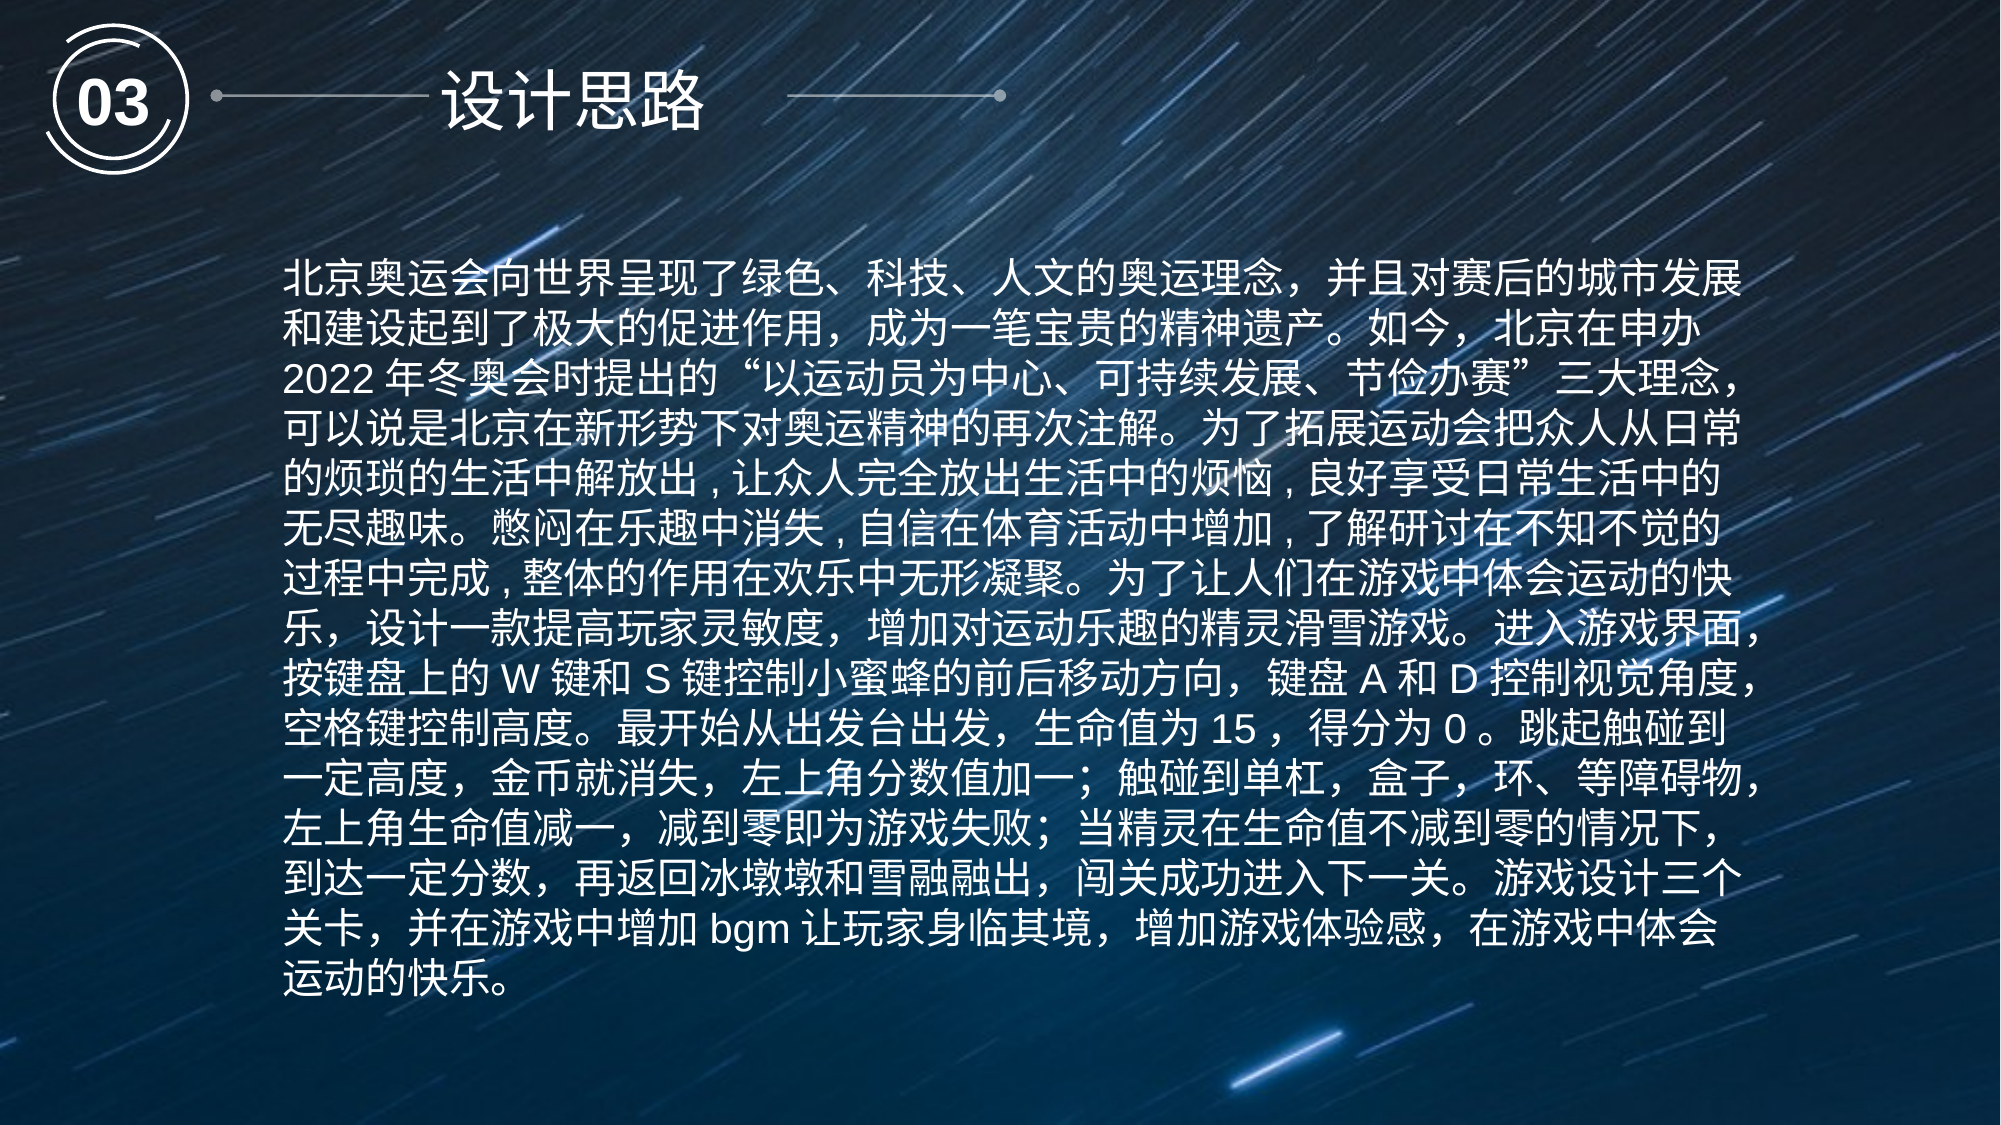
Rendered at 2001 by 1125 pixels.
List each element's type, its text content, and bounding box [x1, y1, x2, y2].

text_box 北京奥运会向世界呈现了绿色、科技、人文的奥运理念，并且对赛后的城市发展和建设起到了极大的促进作用，成为一笔宝贵的精神遗产。如今，北京在申办2022年冬奥会时提出的“以运动员为中心、可持续发展、节俭办赛”三大理念，可以说是北京在新形势下对奥运精神的再次注解。为了拓展运动会把众人从日常的烦琐的生活中解放出,让众人完全放出生活中的烦恼,良好享受日常生活中的无尽趣味。憋闷在乐趣中消失,自信在体育活动中增加,了解研讨在不知不觉的过程中完成,整体的作用在欢乐中无形凝聚。为了让人们在游戏中体会运动的快乐，设计一款提高玩家灵敏度，增加对运动乐趣的精灵滑雪游戏。进入游戏界面，按键盘上的W键和S键控制小蜜蜂的前后移动方向，键盘A和D控制视觉角度，空格键控制高度。最开始从出发台出发，生命值为15，得分为0。跳起触碰到一定高度，金币就消失，左上角分数值加一；触碰到单杠，盒子，环、等障碍物，左上角生命值减一，减到零即为游戏失败；当精灵在生命值不减到零的情况下，到达一定分数，再返回冰墩墩和雪融融出，闯关成功进入下一关。游戏设计三个关卡，并在游戏中增加bgm让玩家身临其境，增加游戏体验感，在游戏中体会运动的快乐。 [267, 244, 1763, 1010]
text_box [46, 24, 188, 174]
picture [0, 0, 2001, 1125]
text_box 设计思路 [424, 51, 722, 146]
text_box [54, 71, 61, 125]
text_box 03 [61, 51, 166, 146]
